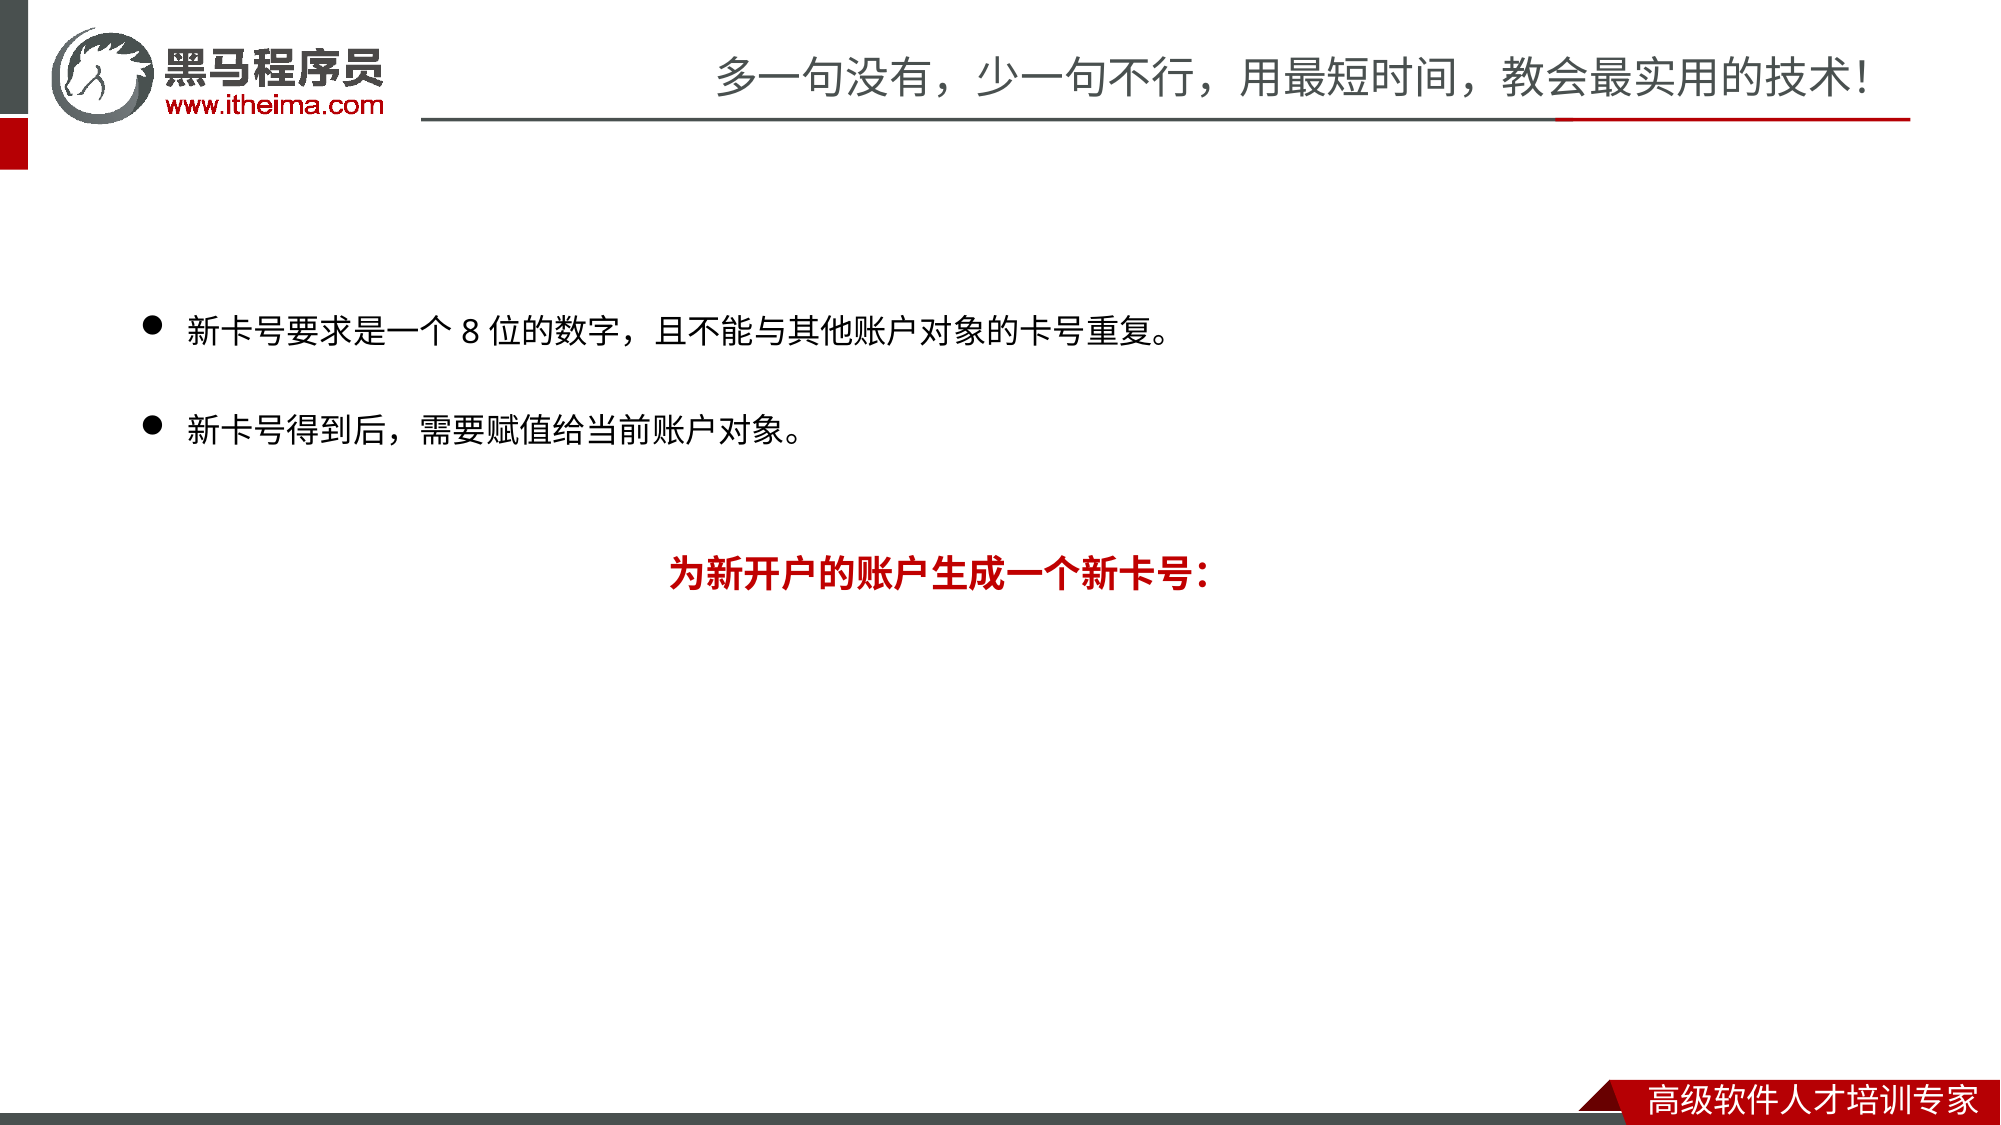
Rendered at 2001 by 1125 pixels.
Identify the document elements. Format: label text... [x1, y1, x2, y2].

text_box 为新开户的账户生成一个新卡号： [653, 474, 1658, 603]
picture [50, 26, 384, 125]
text_box 新卡号要求是一个8位的数字，且不能与其他账户对象的卡号重复。 新卡号得到后，需要赋值给当前账户对象。 [125, 242, 1544, 457]
